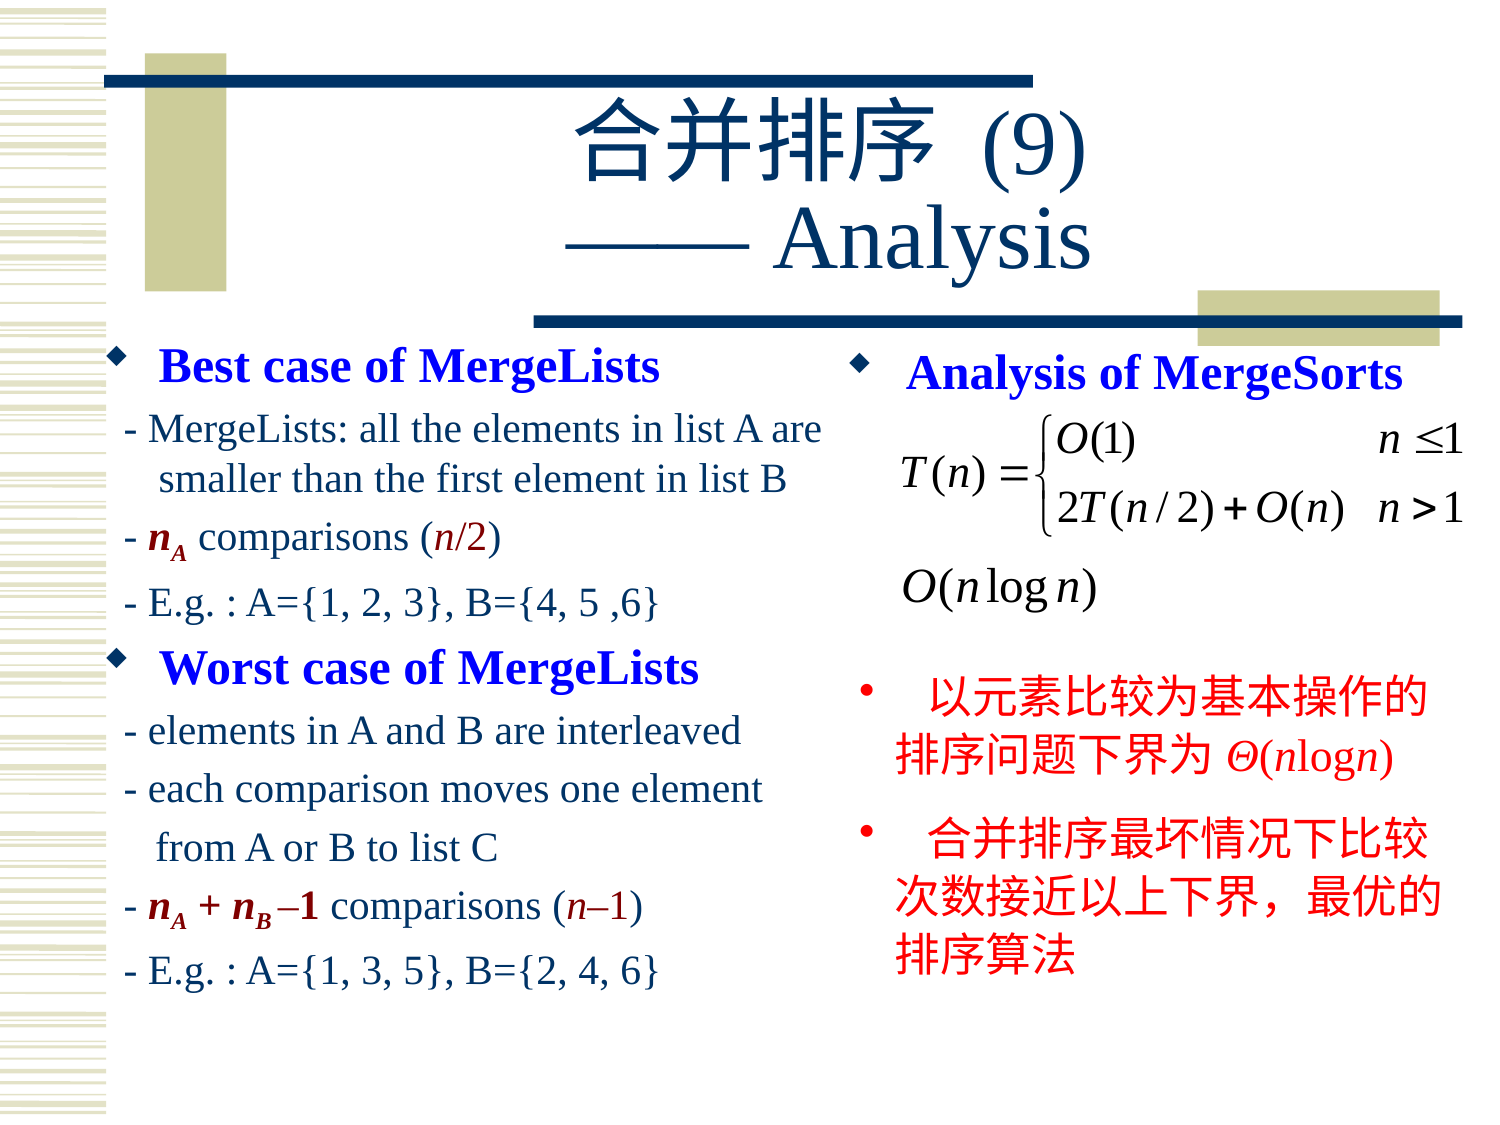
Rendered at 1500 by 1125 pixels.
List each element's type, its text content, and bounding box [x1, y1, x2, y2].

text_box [832, 331, 1471, 623]
text_box 以元素比较为基本操作的排序问题下界为Θ(nlogn) 合并排序最坏情况下比较次数接近以上下界，最优的排序算法 [844, 656, 1471, 989]
title 合并排序 (9) —— Analysis [224, 99, 1436, 288]
list Best case of MergeLists - MergeLists: all the elements in list A are smaller than the first element in list B - nA comparisons (n/2) - E.g. : A={1, 2, 3}, B={4, 5 ,6} Worst case of MergeLists - elements in A and B are interleaved - each comparison moves one element from A or B to list C - nA + nB –1 comparisons (n–1) - E.g. : A={1, 3, 5}, B={2, 4, 6} [87, 324, 845, 1076]
